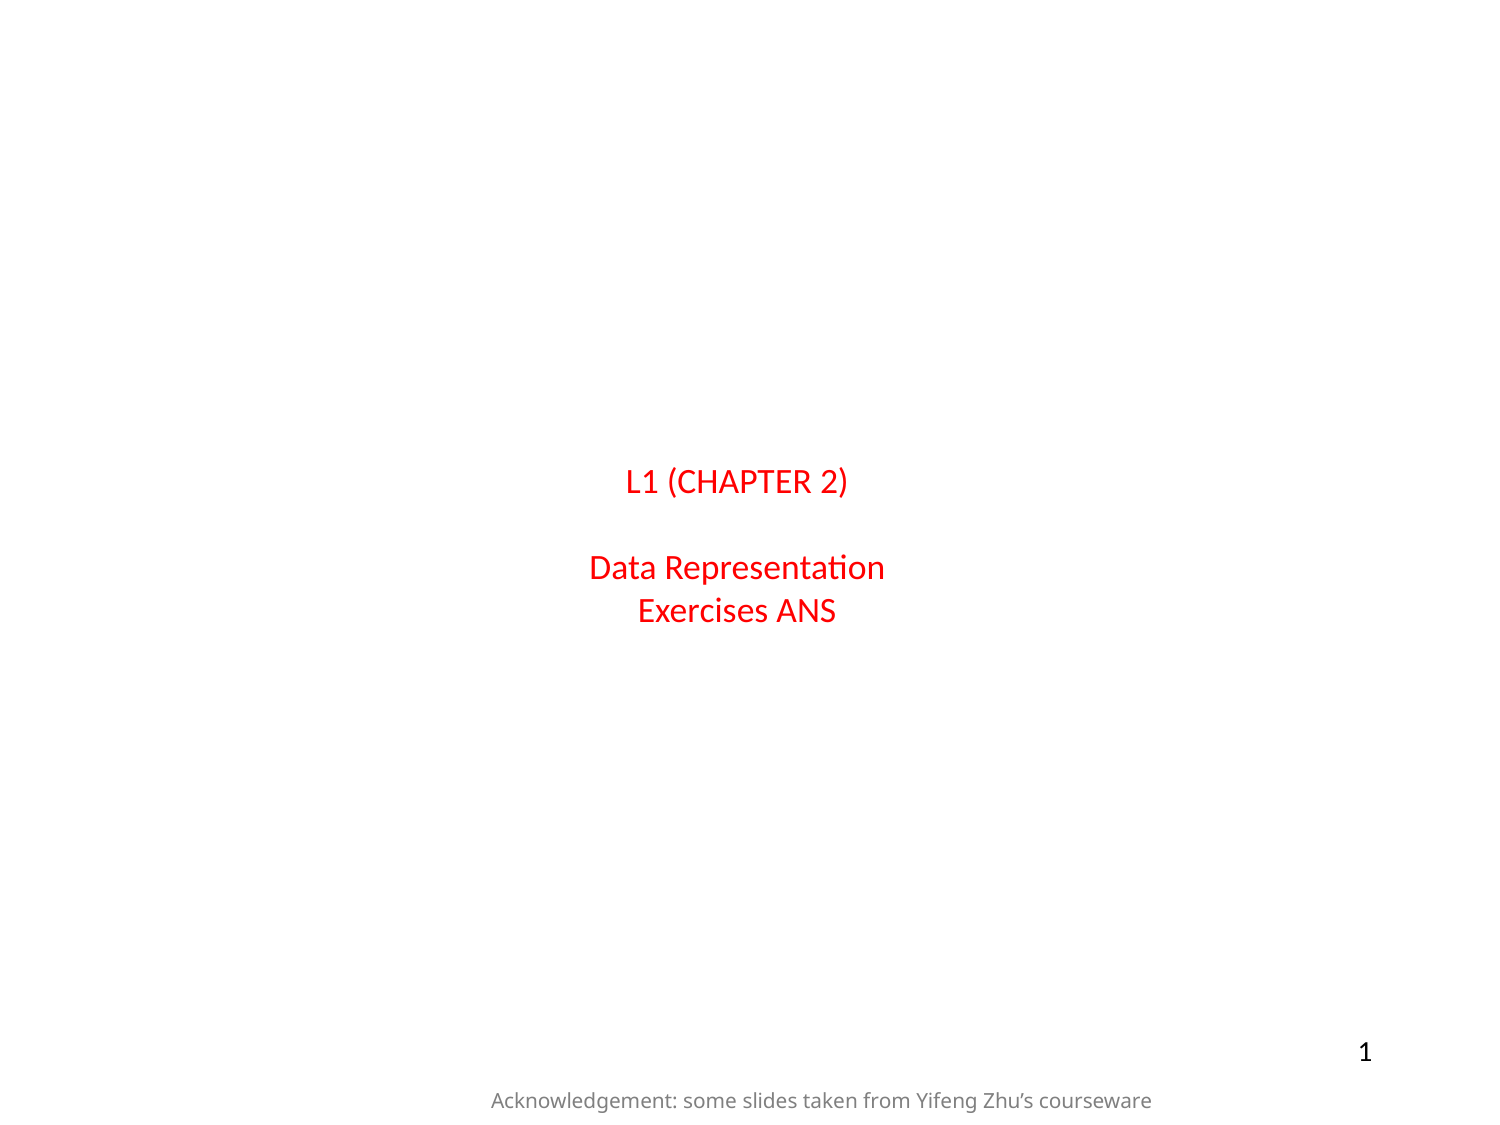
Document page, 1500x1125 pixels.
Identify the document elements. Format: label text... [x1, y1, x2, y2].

text_box Acknowledgement: some slides taken from Yifeng Zhu’s courseware [476, 1079, 1167, 1120]
title L1 (CHAPTER 2) Data Representation Exercises ANS [99, 450, 1375, 638]
slide_number 1 [1074, 1025, 1388, 1100]
